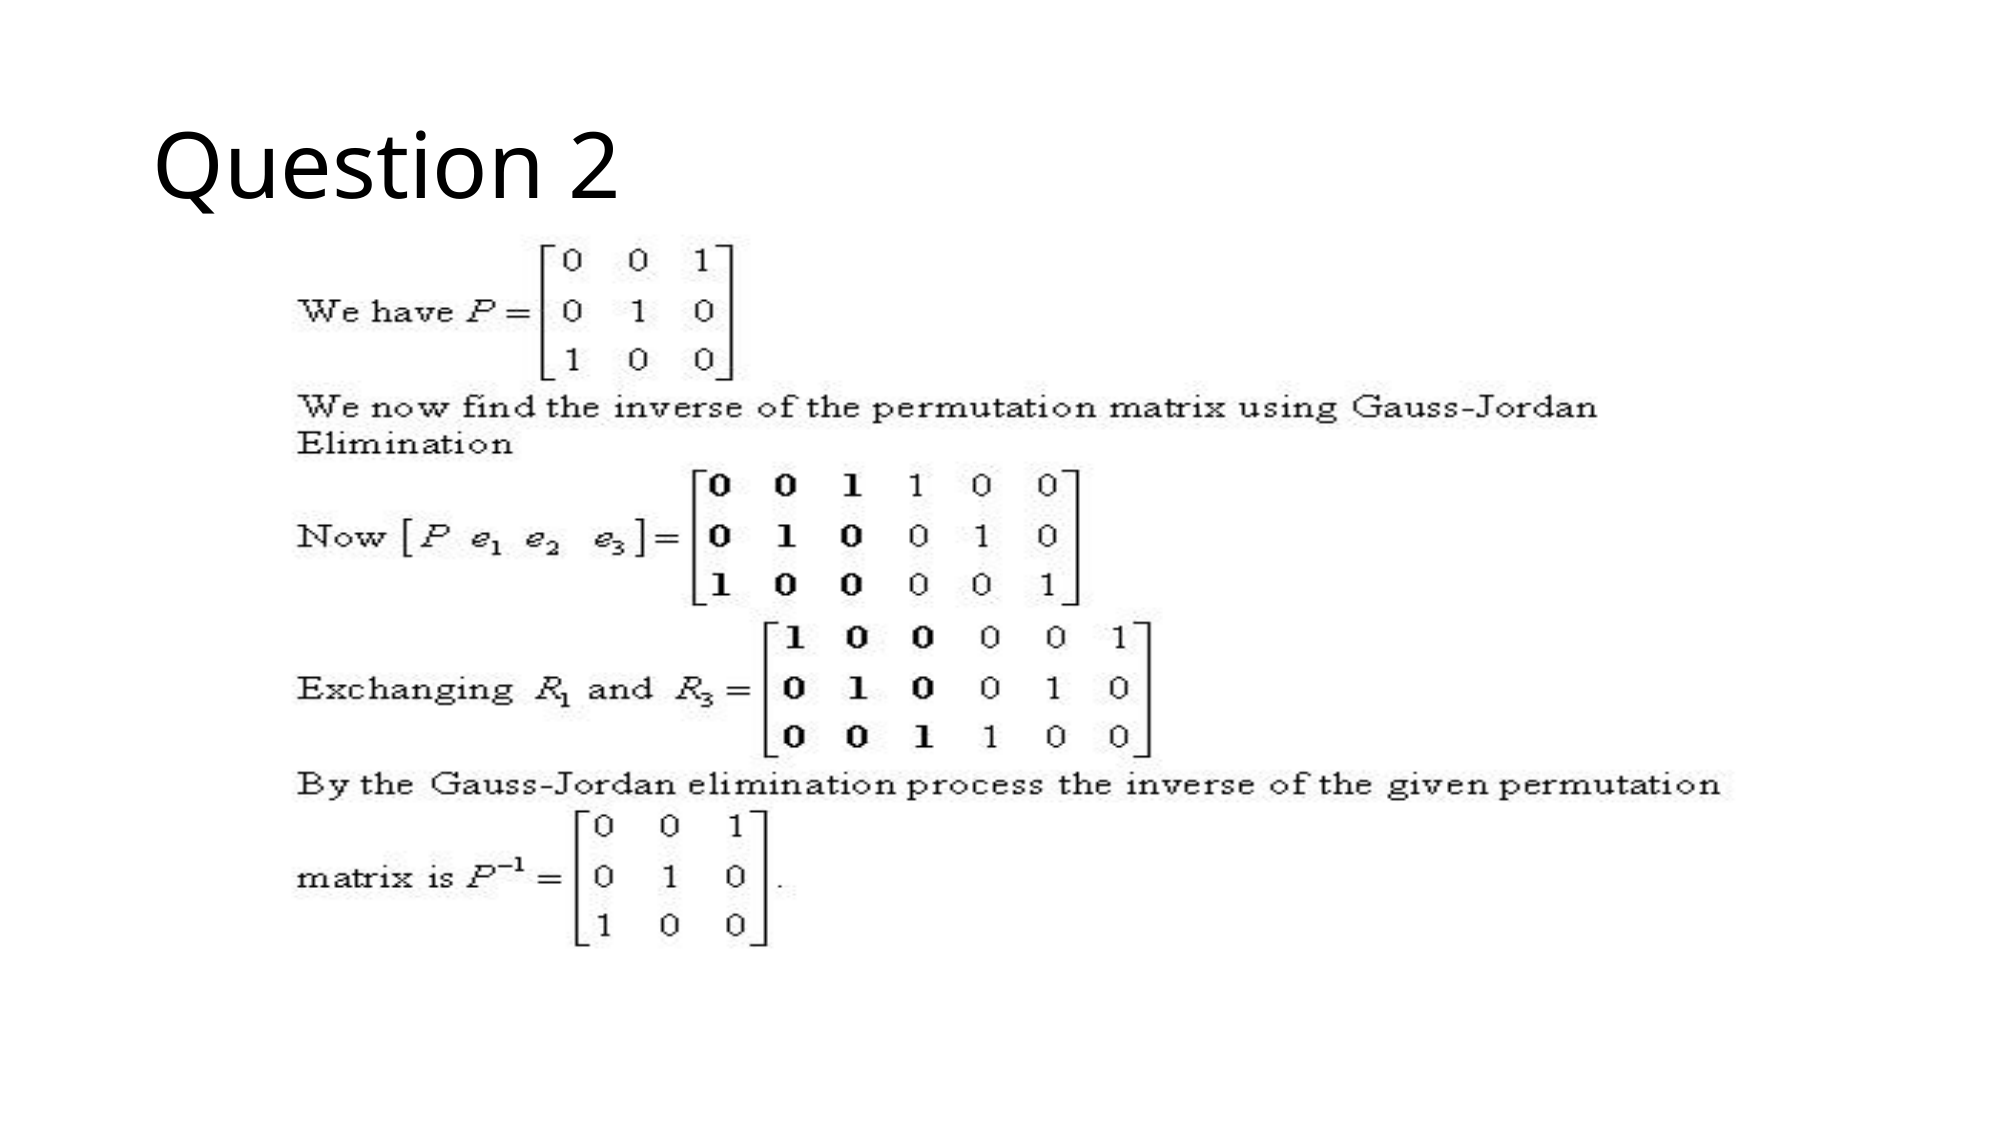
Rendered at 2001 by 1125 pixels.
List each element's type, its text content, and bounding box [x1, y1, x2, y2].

title Question 2 [137, 59, 1863, 278]
picture [250, 223, 1819, 965]
